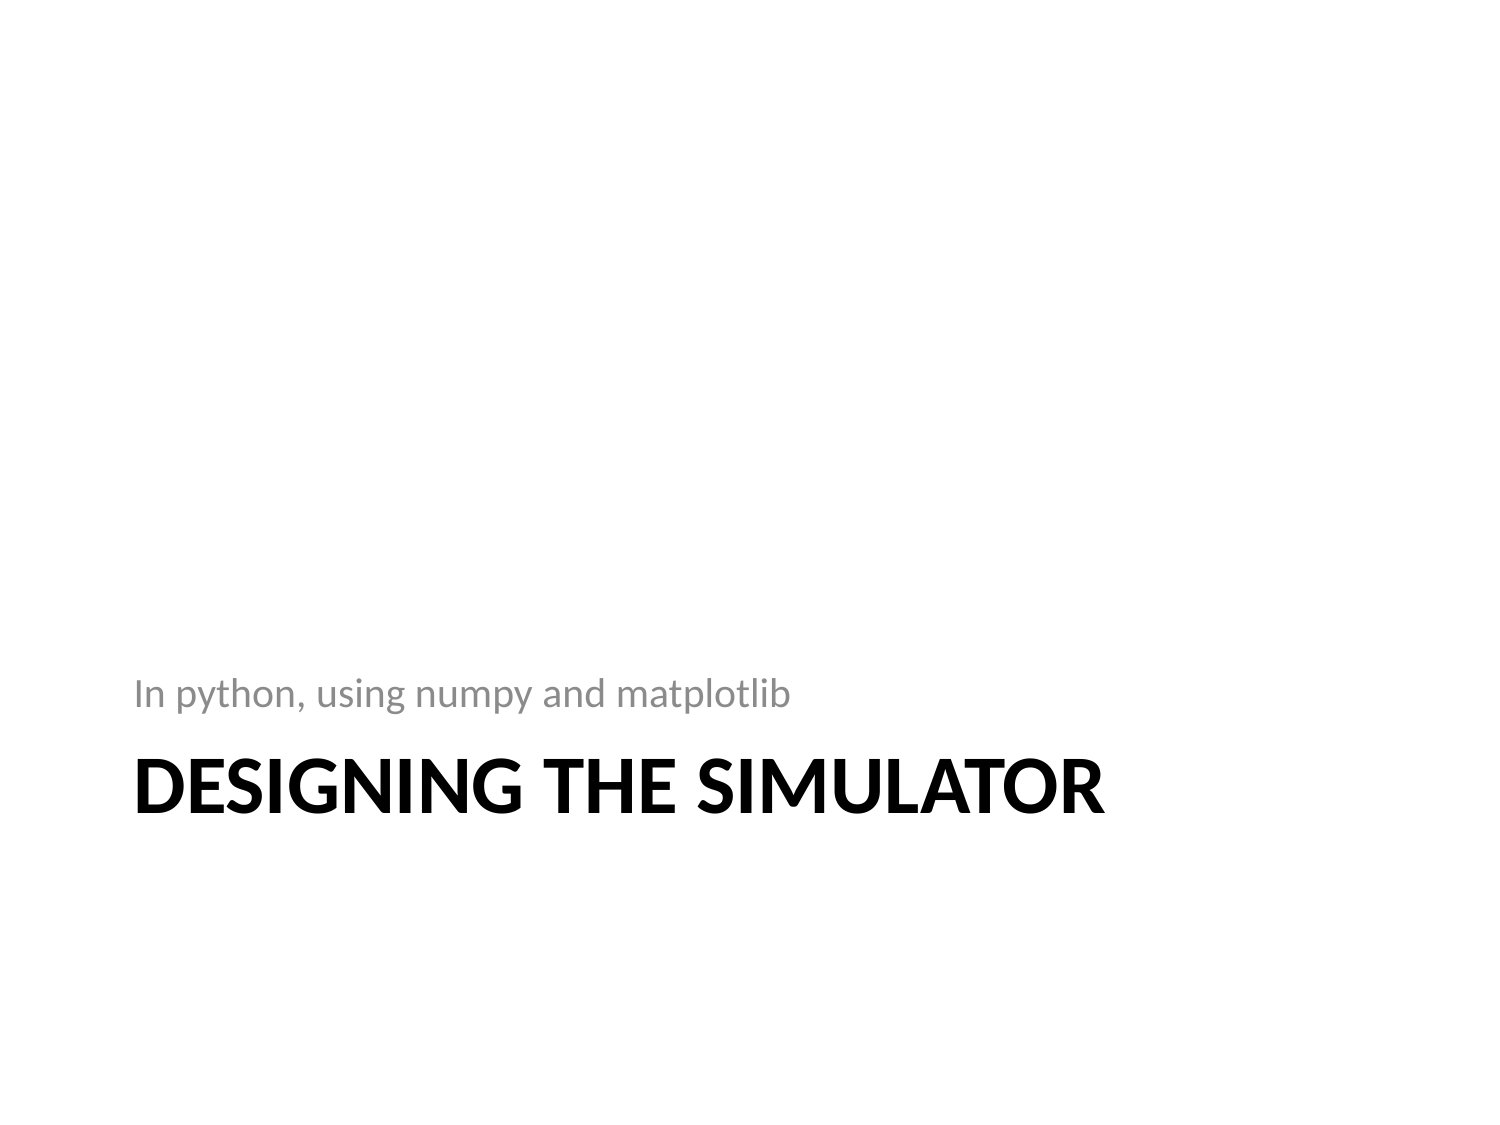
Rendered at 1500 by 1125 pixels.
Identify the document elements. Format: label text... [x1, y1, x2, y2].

list In python, using numpy and matplotlib [118, 476, 1394, 723]
title Designing the simulator [118, 723, 1394, 947]
